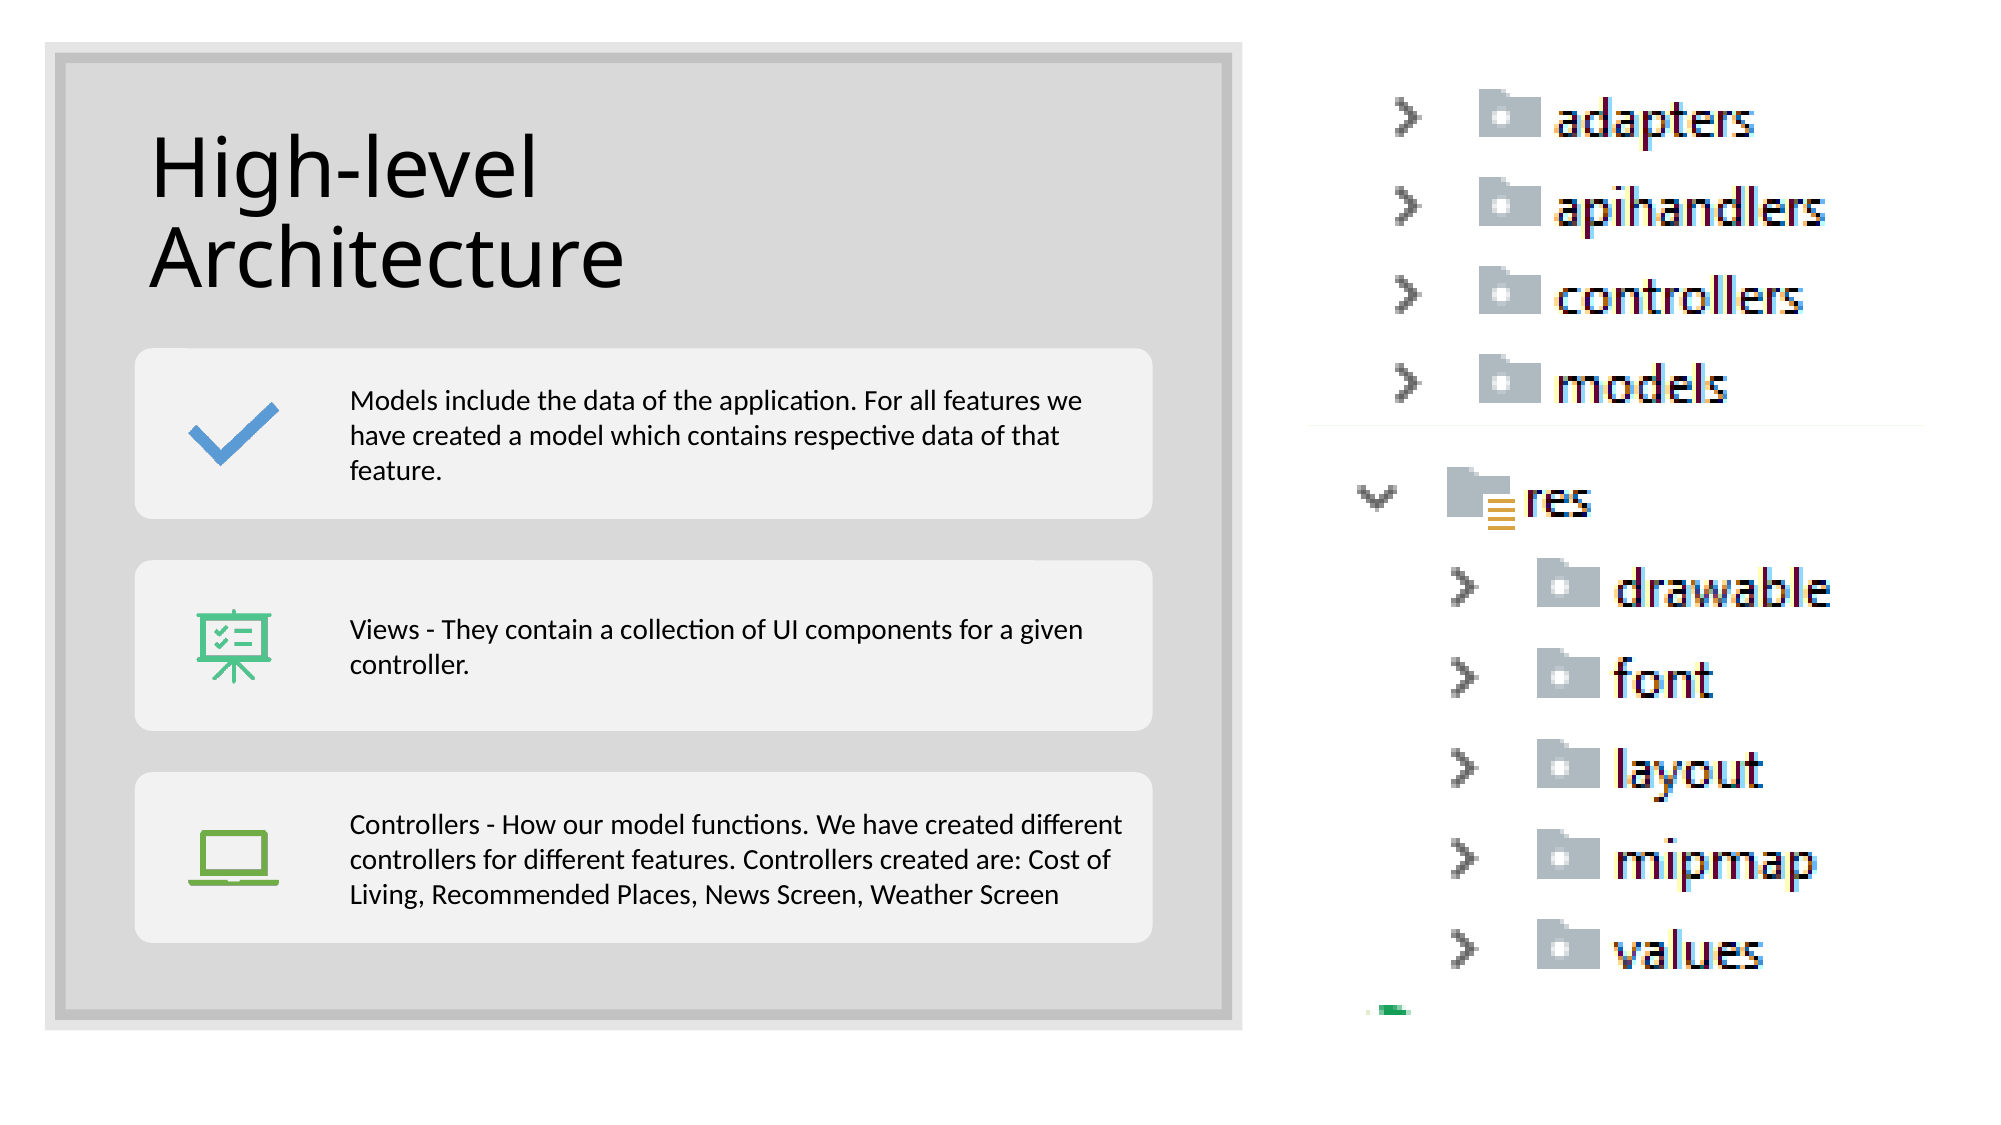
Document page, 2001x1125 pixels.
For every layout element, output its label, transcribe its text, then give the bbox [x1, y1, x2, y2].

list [134, 348, 1153, 944]
picture [1307, 50, 1925, 426]
picture [1306, 463, 1926, 1020]
title High-level Architecture [134, 105, 1153, 326]
text_box [54, 52, 1233, 1021]
